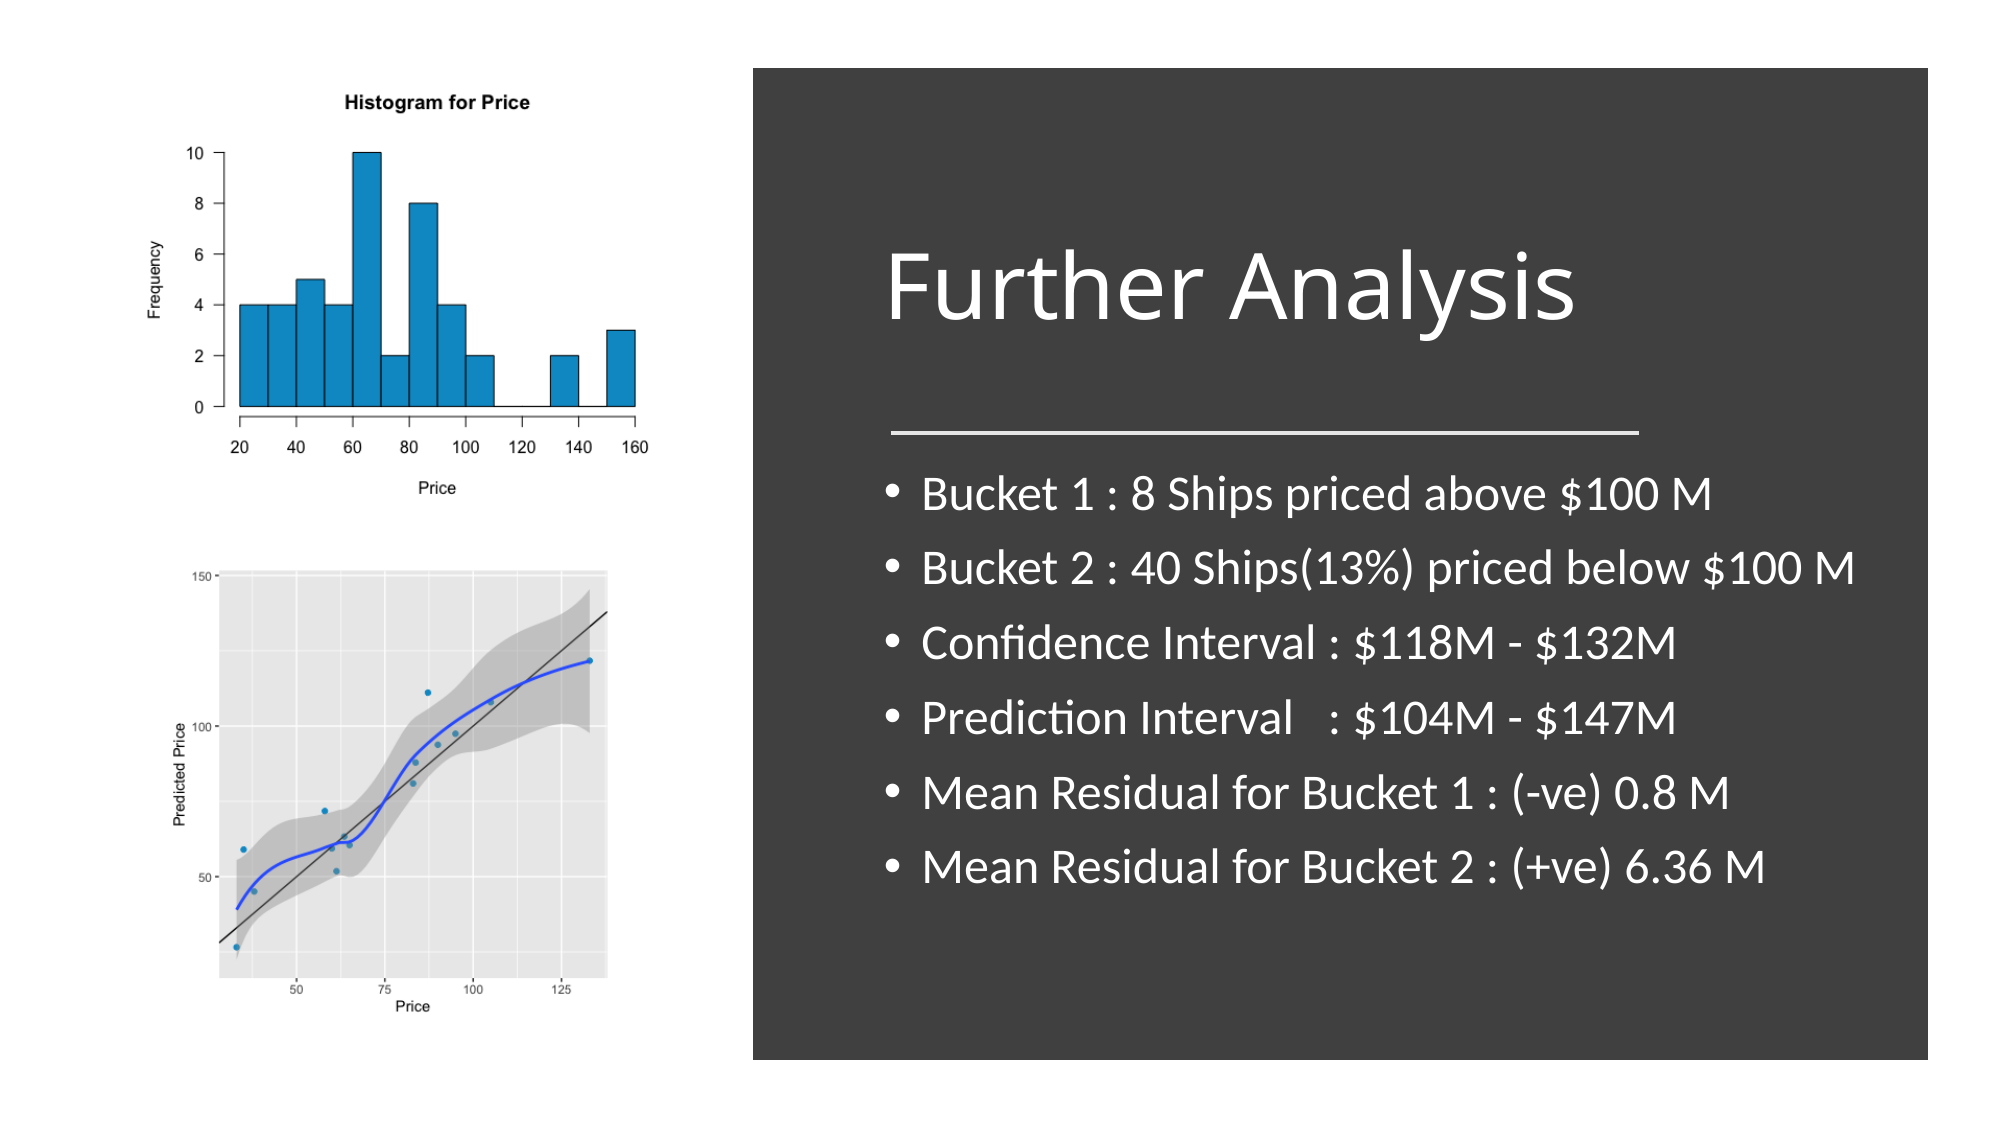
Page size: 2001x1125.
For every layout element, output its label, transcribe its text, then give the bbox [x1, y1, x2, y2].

text_box [762, 77, 1918, 1050]
picture [142, 60, 693, 519]
list Bucket 1 : 8 Ships priced above $100 M Bucket 2 : 40 Ships(13%) priced below $100 M Confidence Interval : $118M - $132M Prediction Interval : $104M - $147M Mean Residual for Bucket 1 : (-ve) 0.8 M Mean Residual for Bucket 2 : (+ve) 6.36 M [869, 459, 1889, 950]
picture [165, 563, 615, 1022]
title Further Analysis [869, 172, 1795, 407]
